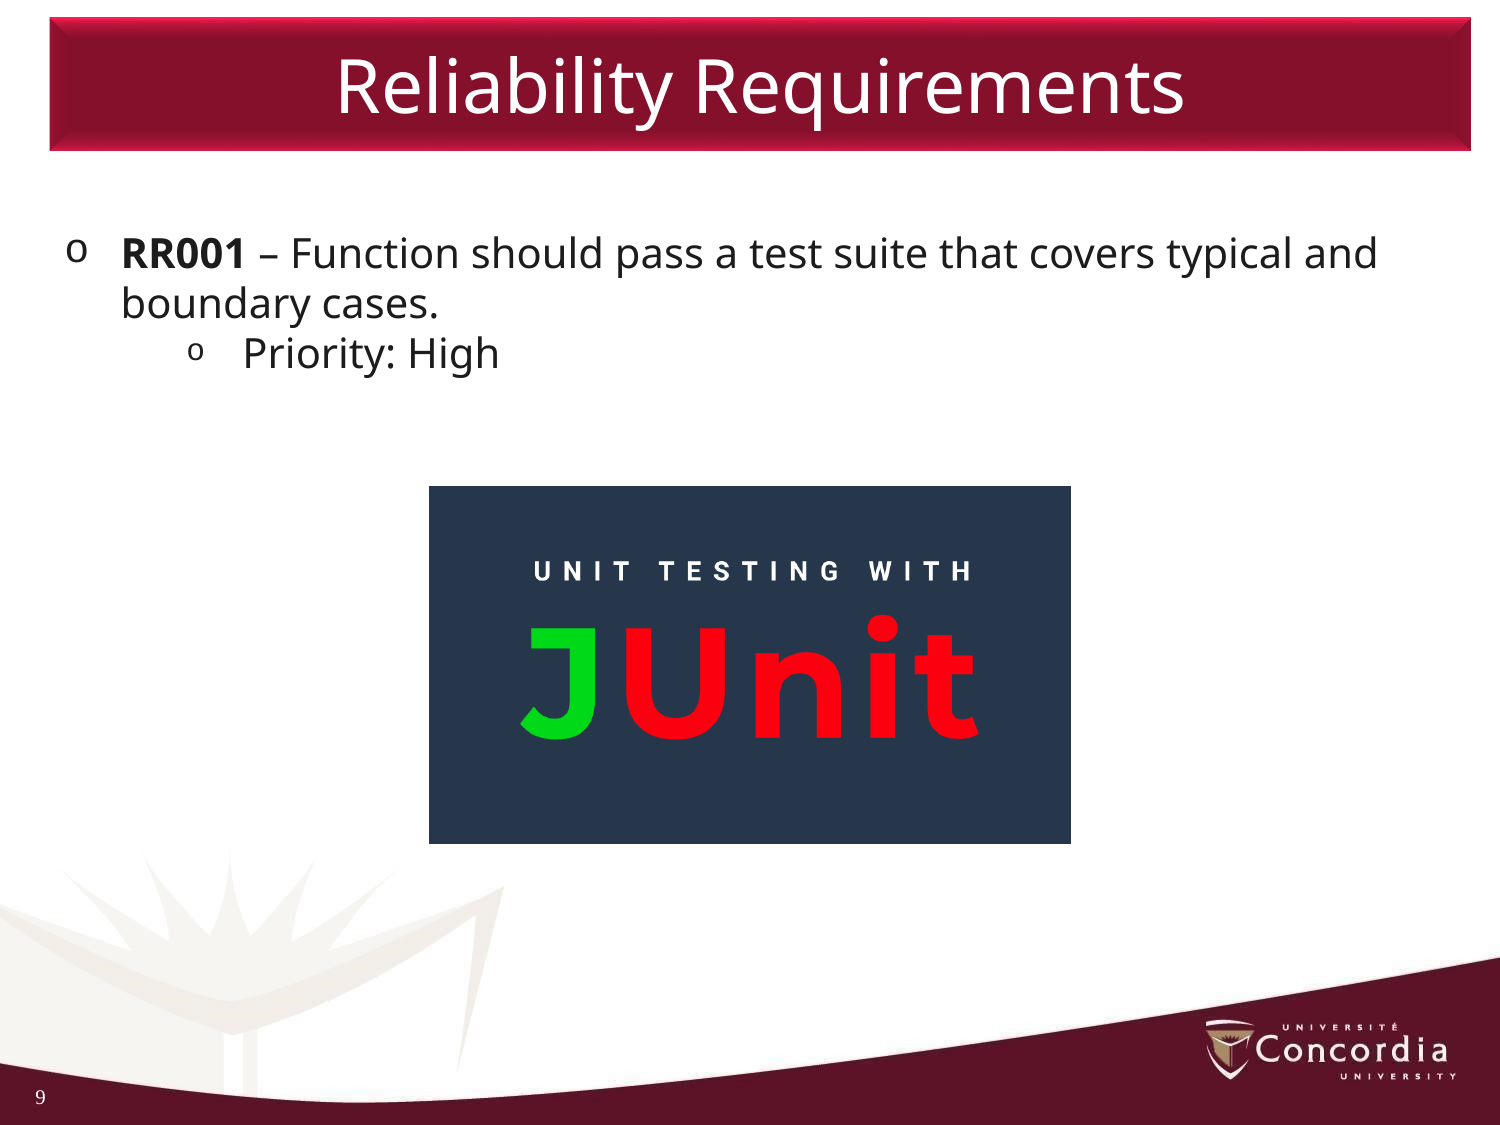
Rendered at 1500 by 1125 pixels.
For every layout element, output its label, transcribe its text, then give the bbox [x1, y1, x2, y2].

text_box [49, 17, 1471, 151]
text_box RR001 – Function should pass a test suite that covers typical and boundary cases. Priority: High [49, 219, 1471, 485]
picture [0, 0, 1500, 1125]
slide_number 9 [16, 1083, 46, 1109]
text_box Reliability Requirements [96, 38, 1424, 130]
